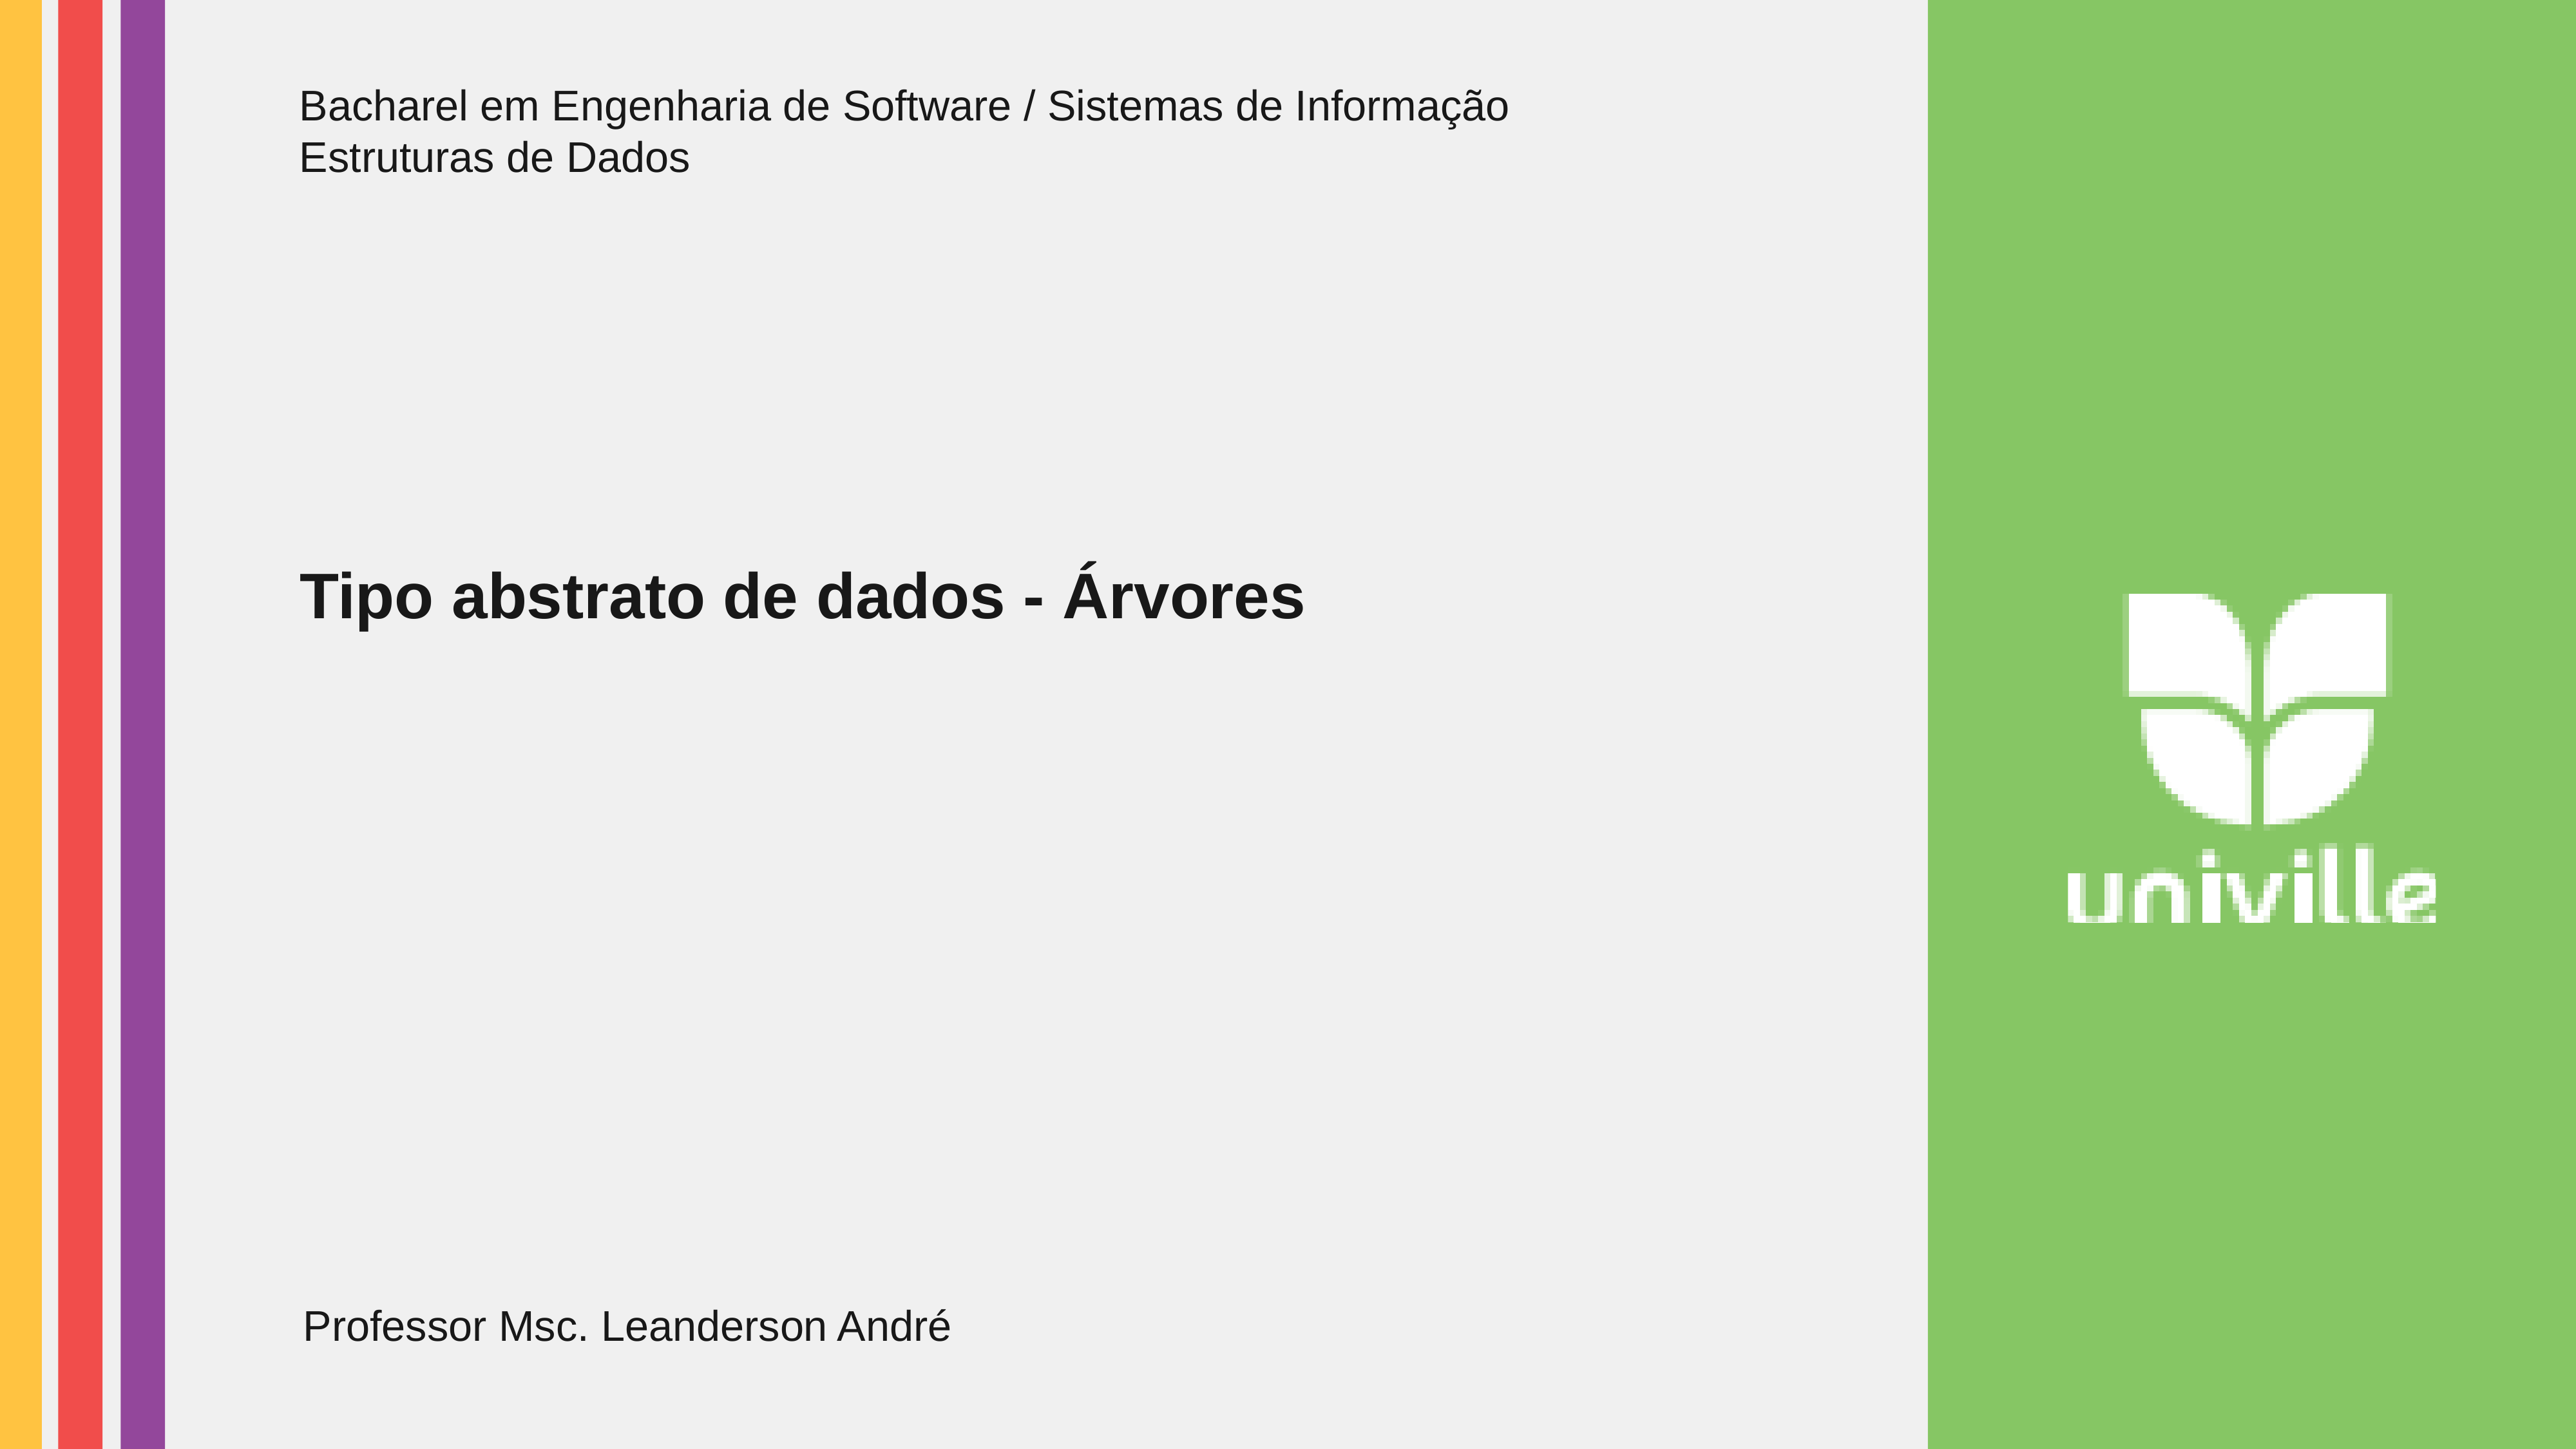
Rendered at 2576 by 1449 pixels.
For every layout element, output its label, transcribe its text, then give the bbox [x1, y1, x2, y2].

picture [2068, 593, 2436, 923]
text_box [0, 0, 42, 1449]
text_box Tipo abstrato de dados - Árvores [290, 533, 1737, 1293]
text_box Bacharel em Engenharia de Software / Sistemas de Informação Estruturas de Dados [289, 73, 1861, 185]
text_box [58, 0, 103, 1449]
text_box Professor Msc. Leanderson André [294, 1293, 1845, 1354]
text_box [120, 0, 166, 1449]
text_box [1927, 0, 2576, 1449]
